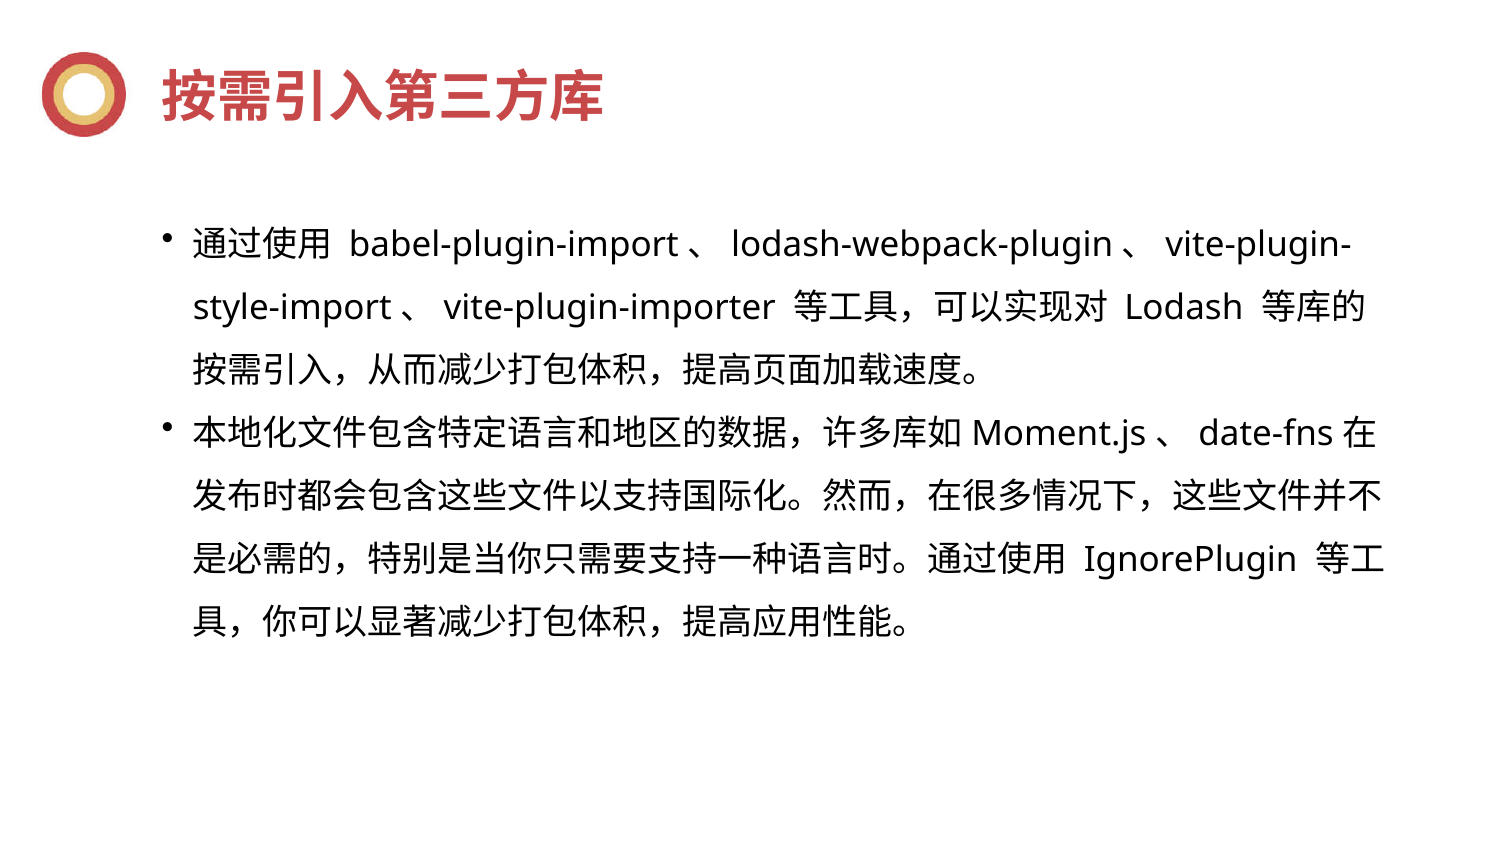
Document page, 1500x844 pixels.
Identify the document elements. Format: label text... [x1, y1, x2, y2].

text_box 通过使用 babel-plugin-import、lodash-webpack-plugin、vite-plugin-style-import、vite-plugin-importer 等工具，可以实现对 Lodash 等库的按需引入，从而减少打包体积，提高页面加载速度。 本地化文件包含特定语言和地区的数据，许多库如Moment.js、date-fns在发布时都会包含这些文件以支持国际化。然而，在很多情况下，这些文件并不是必需的，特别是当你只需要支持一种语言时。通过使用 IgnorePlugin 等工具，你可以显著减少打包体积，提高应用性能。 [146, 192, 1413, 760]
picture [0, 0, 1500, 190]
